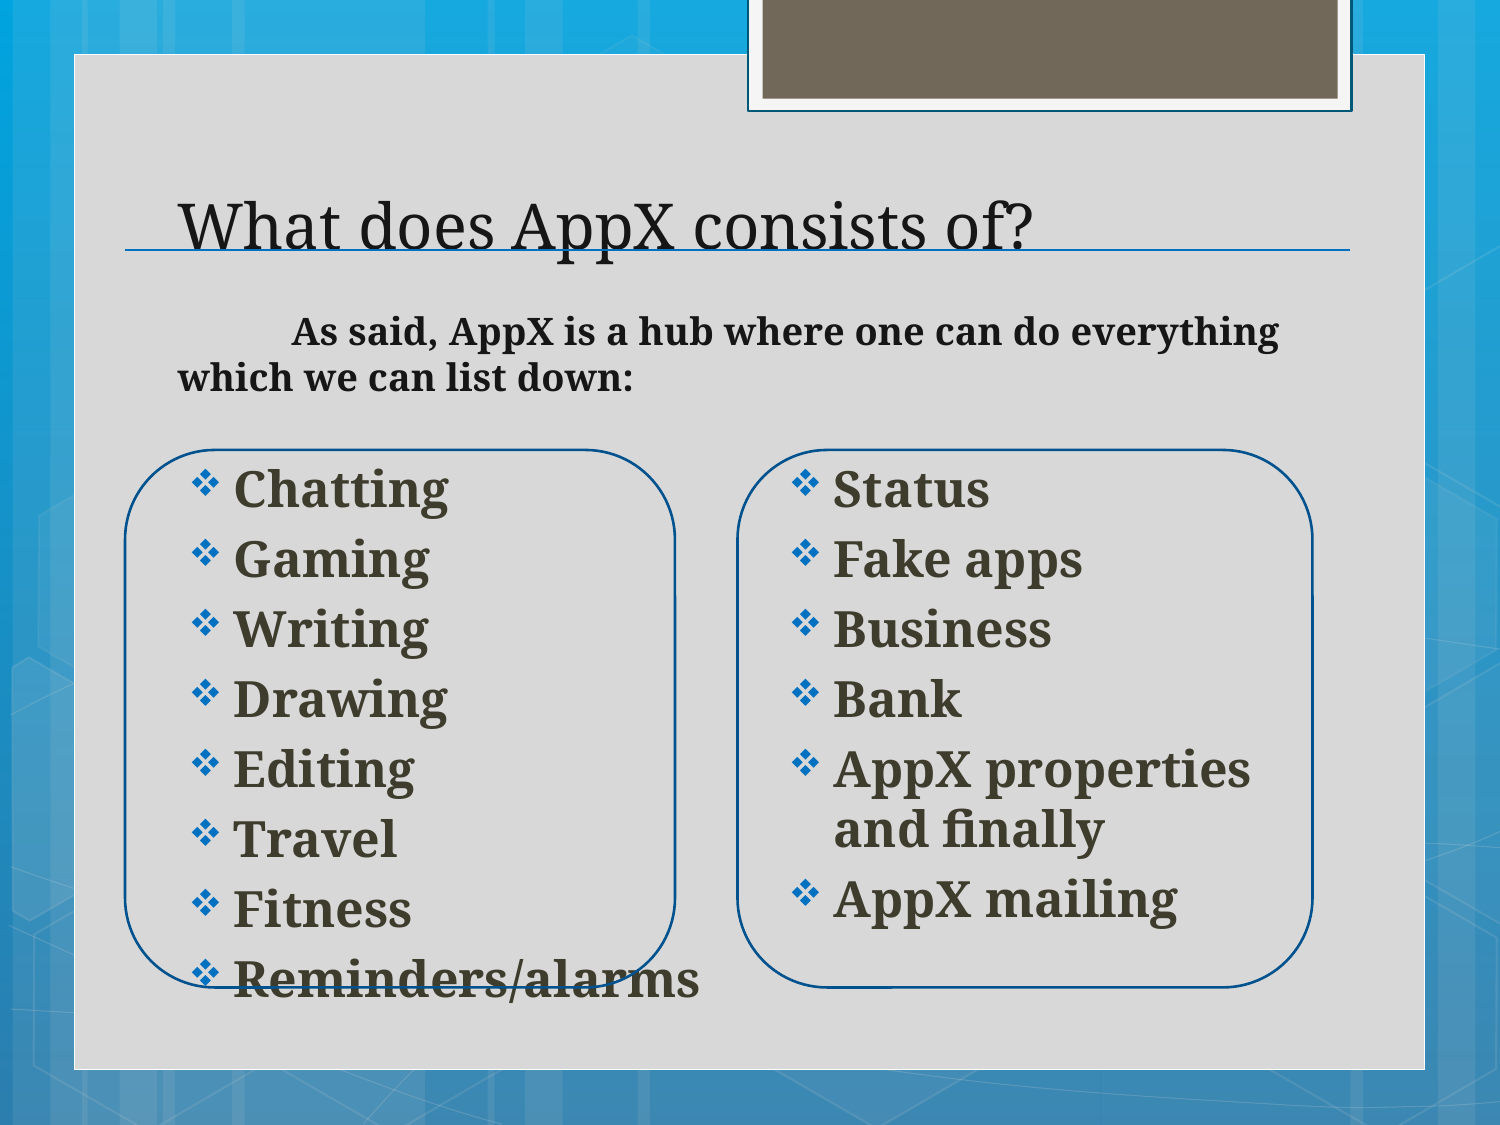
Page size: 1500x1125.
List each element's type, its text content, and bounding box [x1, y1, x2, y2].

list Status Fake apps Business Bank AppX properties and finally AppX mailing [762, 450, 1324, 1023]
text_box [123, 448, 677, 989]
title What does AppX consists of? As said, AppX is a hub where one can do everything which we can list down: [162, 174, 1315, 249]
text_box [736, 448, 1314, 989]
list Chatting Gaming Writing Drawing Editing Travel Fitness Reminders/alarms [162, 450, 724, 1023]
title What does AppX consists of? As said, AppX is a hub where one can do everything which we can list down: [162, 259, 1315, 407]
